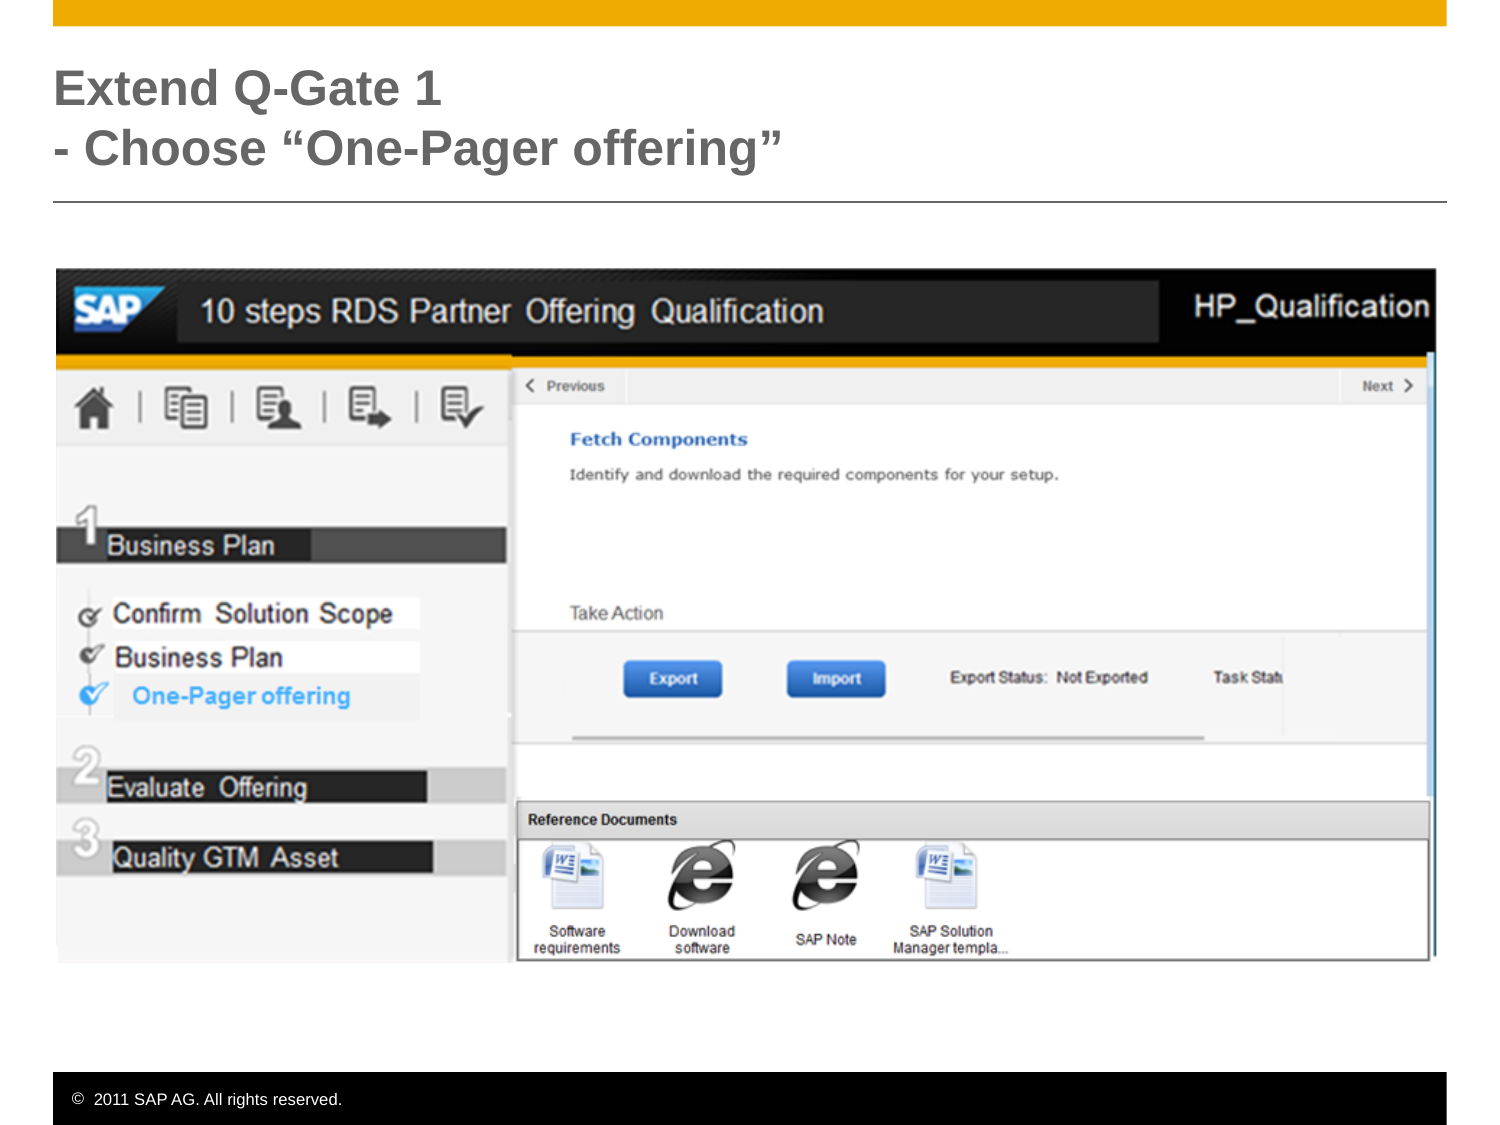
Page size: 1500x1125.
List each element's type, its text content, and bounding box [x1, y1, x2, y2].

title Extend Q-Gate 1 - Choose “One-Pager offering” [53, 53, 1447, 178]
picture [55, 268, 1438, 963]
